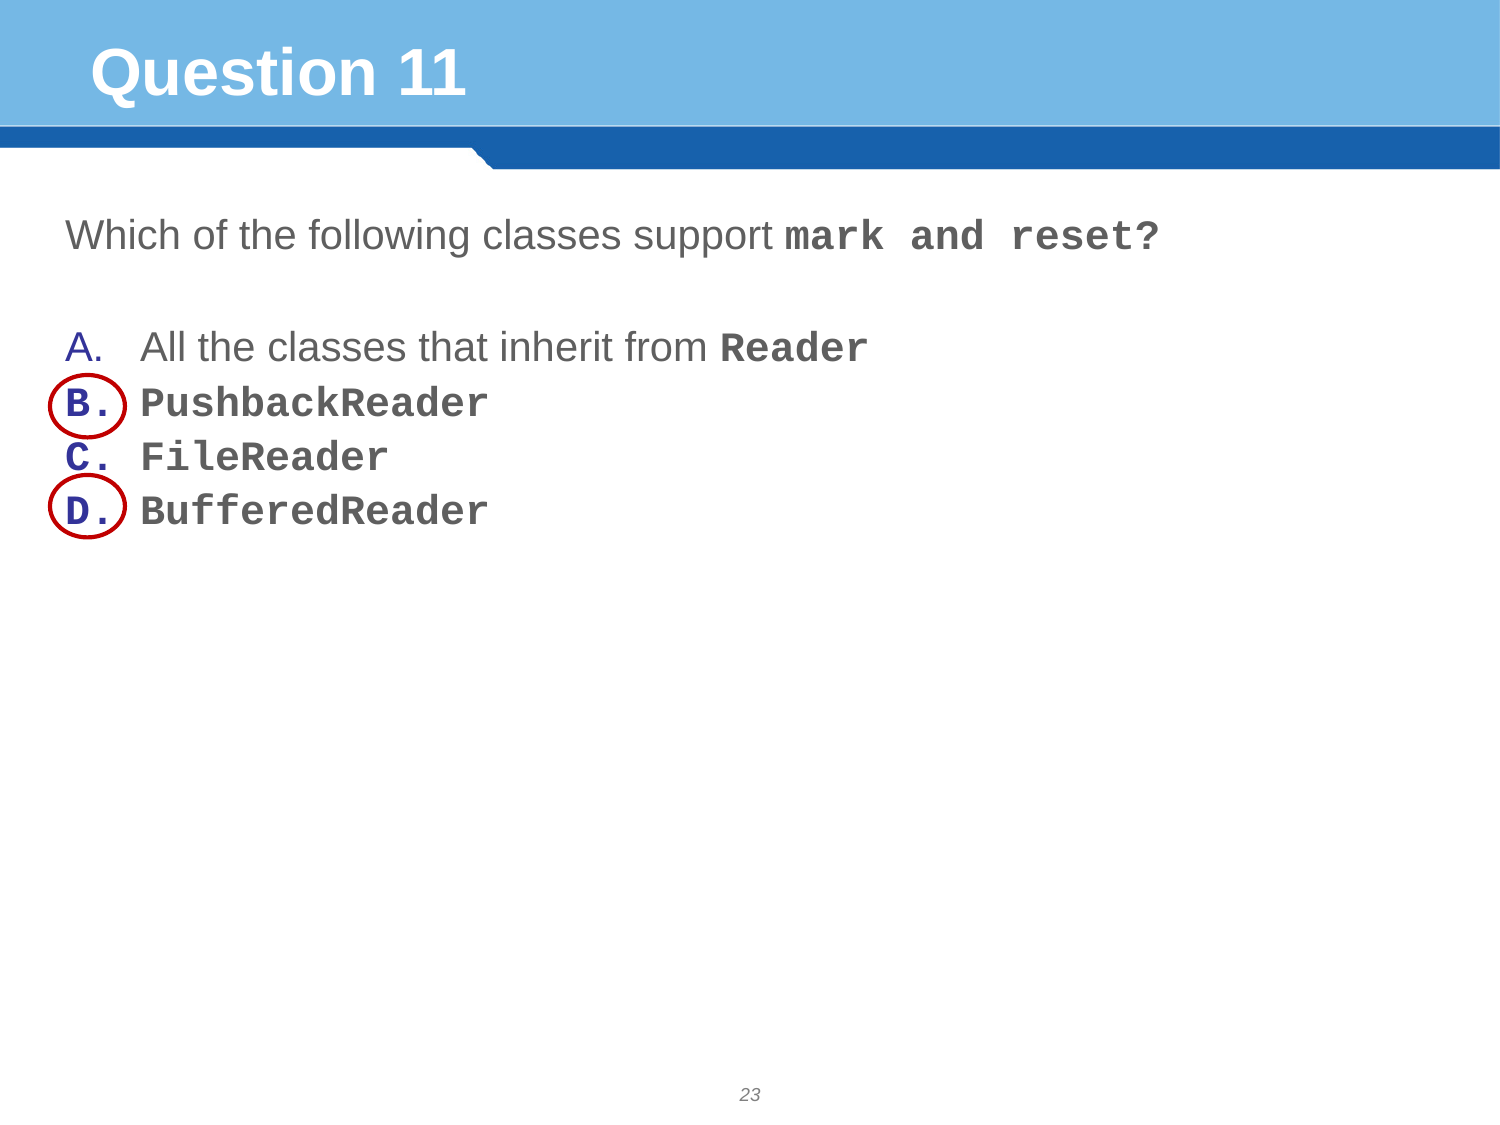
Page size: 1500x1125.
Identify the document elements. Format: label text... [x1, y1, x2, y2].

title Question 11 [74, 0, 1426, 138]
text_box [47, 472, 128, 540]
list Which of the following classes support mark and reset? All the classes that inherit from Reader PushbackReader FileReader BufferedReader [49, 199, 1426, 913]
text_box [47, 372, 128, 440]
picture [0, 0, 1500, 188]
slide_number 23 [574, 1074, 926, 1115]
